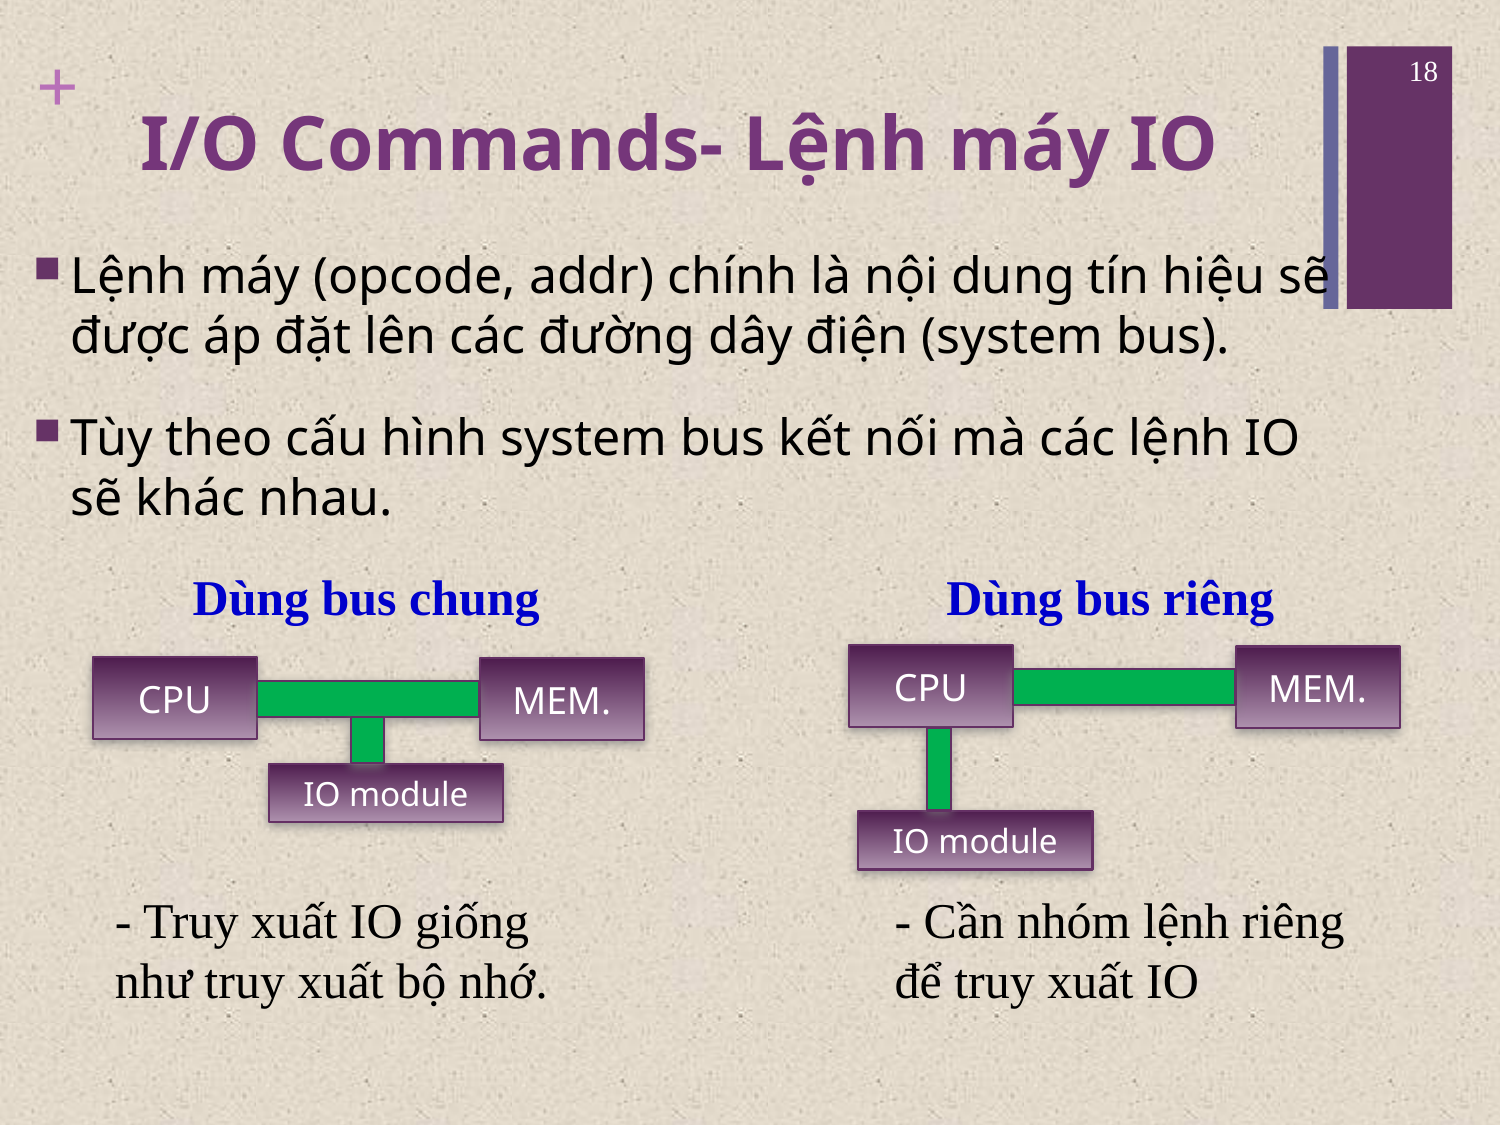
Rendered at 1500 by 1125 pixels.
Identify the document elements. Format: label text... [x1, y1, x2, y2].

slide_number 18 [1362, 39, 1454, 100]
text_box Dùng bus riêng [879, 557, 1341, 633]
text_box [848, 644, 1401, 871]
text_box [92, 656, 645, 823]
list Lệnh máy (opcode, addr) chính là nội dung tín hiệu sẽ được áp đặt lên các đường dây điện (system bus). Tùy theo cấu hình system bus kết nối mà các lệnh IO sẽ khác nhau. [18, 236, 1365, 575]
title I/O Commands- Lệnh máy IO [125, 87, 1365, 209]
text_box Dùng bus chung [135, 557, 597, 633]
text_box - Cần nhóm lệnh riêng để truy xuất IO [879, 881, 1412, 1017]
text_box - Truy xuất IO giống như truy xuất bộ nhớ. [100, 881, 632, 1017]
picture [0, 0, 1500, 1125]
